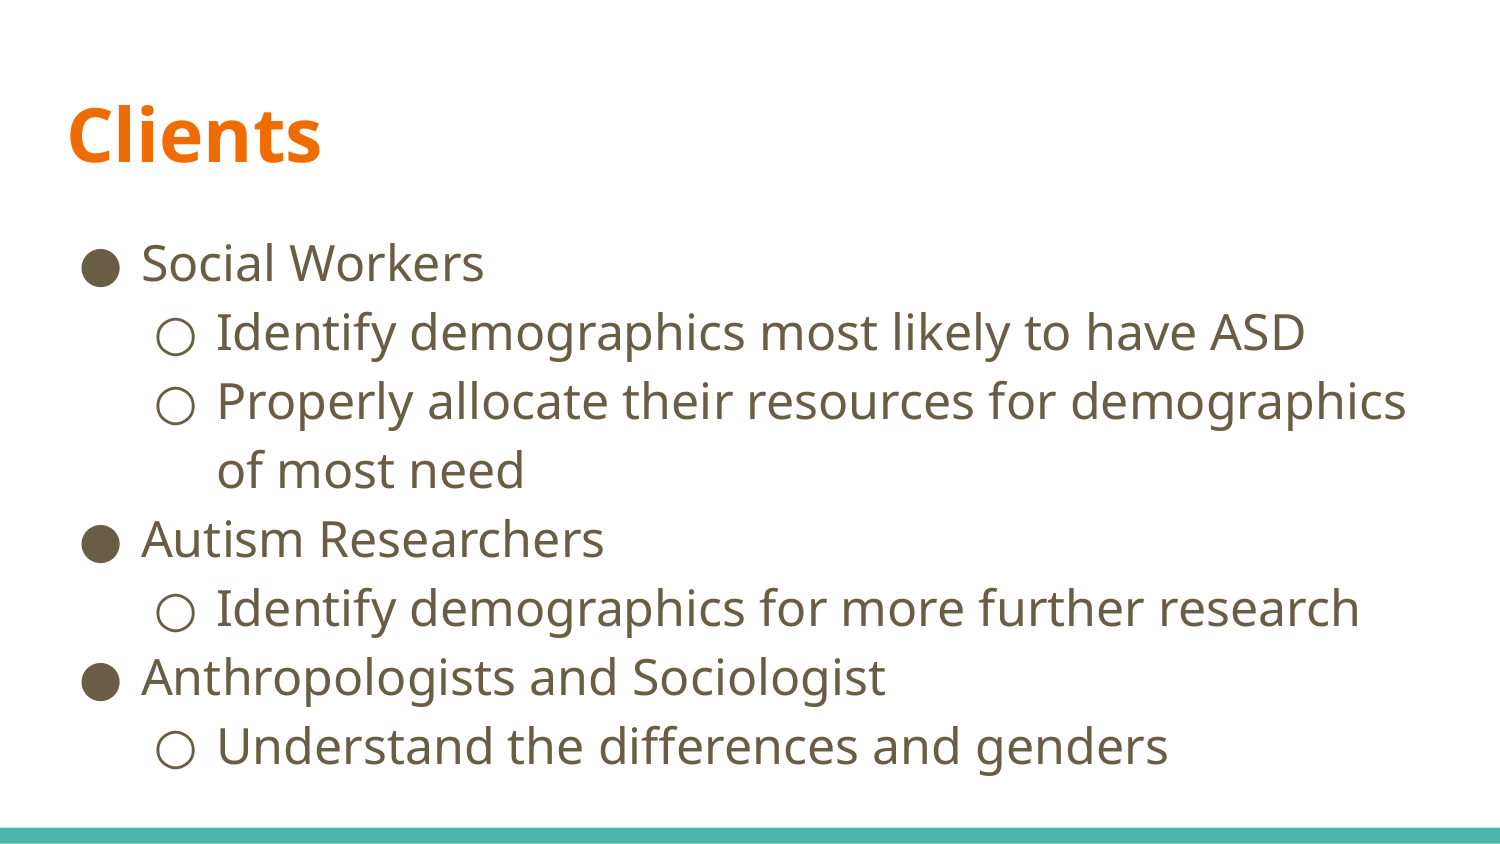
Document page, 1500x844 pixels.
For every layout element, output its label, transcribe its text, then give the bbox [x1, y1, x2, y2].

list Social Workers Identify demographics most likely to have ASD Properly allocate their resources for demographics of most need Autism Researchers Identify demographics for more further research Anthropologists and Sociologist Understand the differences and genders [51, 207, 1449, 750]
title Clients [51, 72, 1449, 189]
